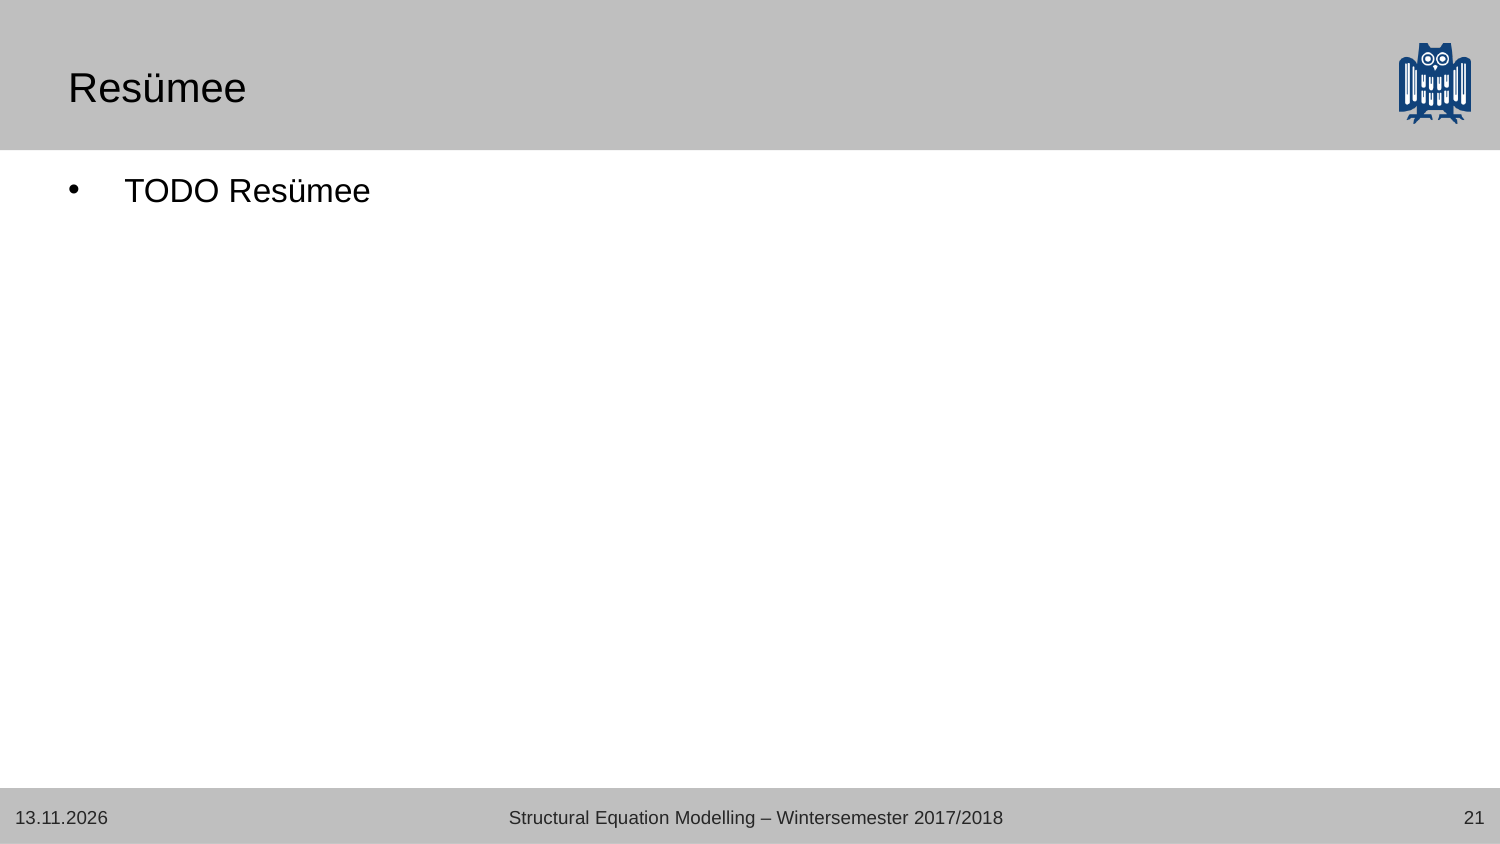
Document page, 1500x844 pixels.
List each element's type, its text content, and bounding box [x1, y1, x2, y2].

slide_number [0, 798, 136, 836]
footer Structural Equation Modelling – Wintersemester 2017/2018 [159, 798, 1353, 836]
picture [1399, 43, 1471, 124]
list TODO Resümee [53, 161, 1447, 777]
title Resümee [53, 33, 1317, 139]
slide_number 21 [1364, 798, 1500, 836]
